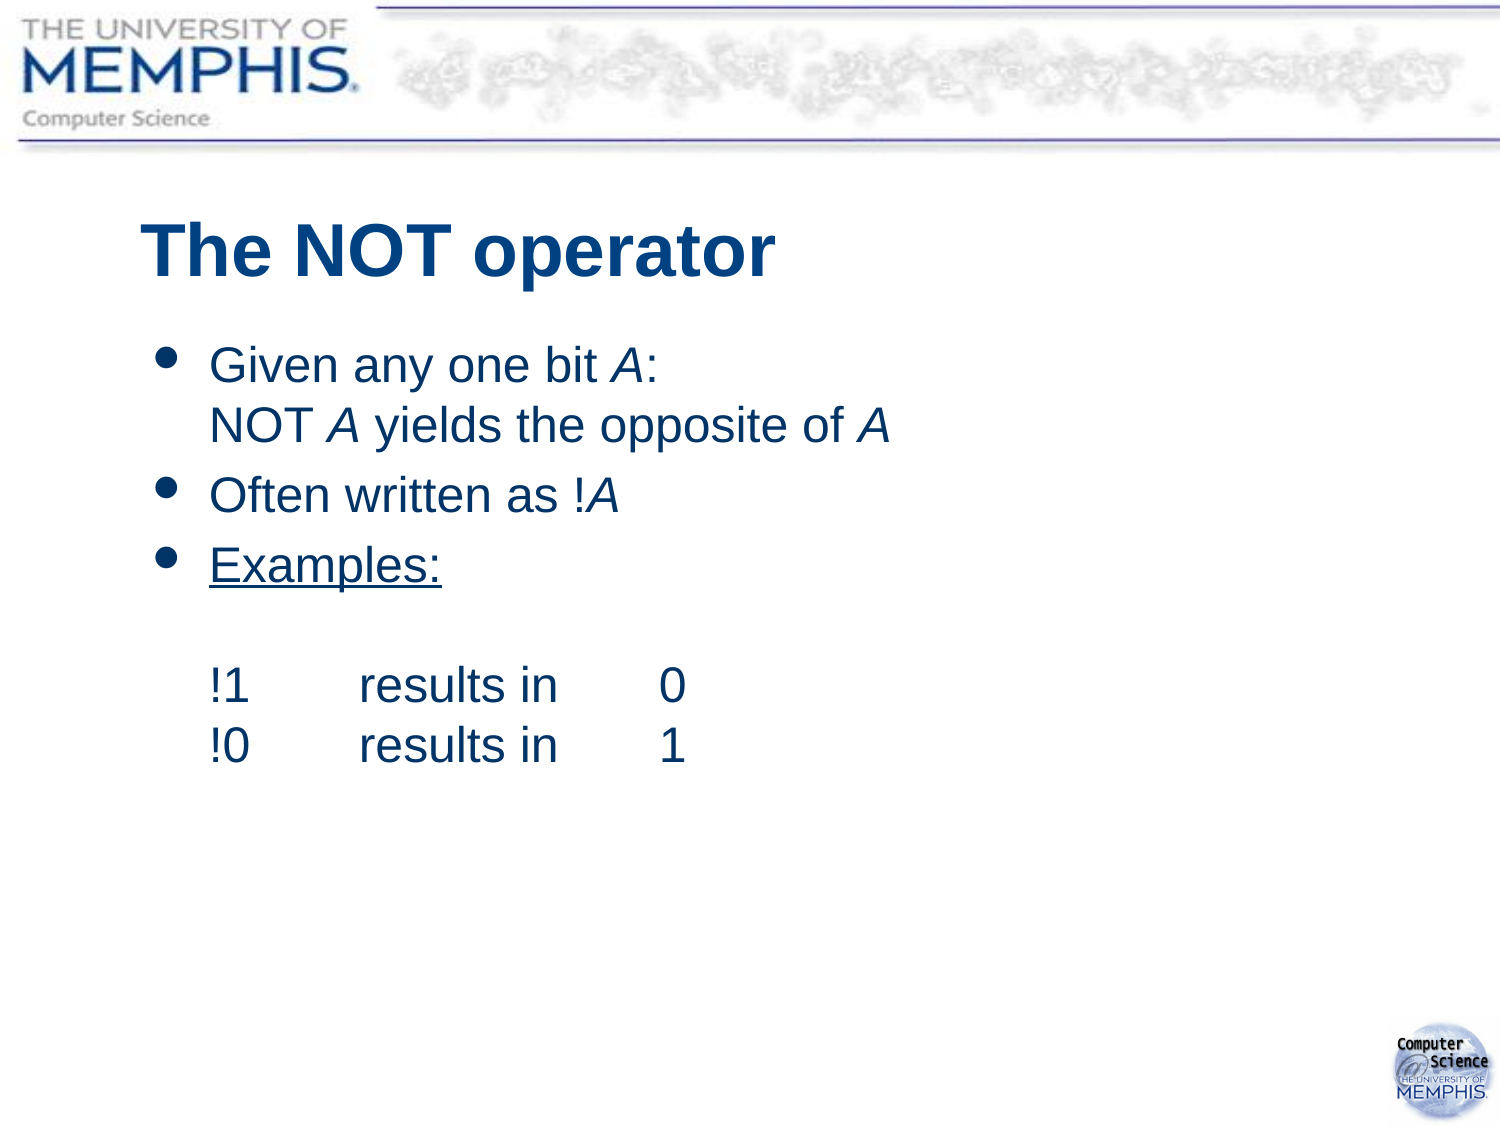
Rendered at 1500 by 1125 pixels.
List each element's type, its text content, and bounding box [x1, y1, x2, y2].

list Given any one bit A: NOT A yields the opposite of A Often written as !A Examples: !1 results in 0 !0 results in 1 [137, 324, 1400, 999]
picture [0, 0, 1500, 163]
picture [1387, 1017, 1500, 1125]
title The NOT operator [124, 162, 1426, 301]
